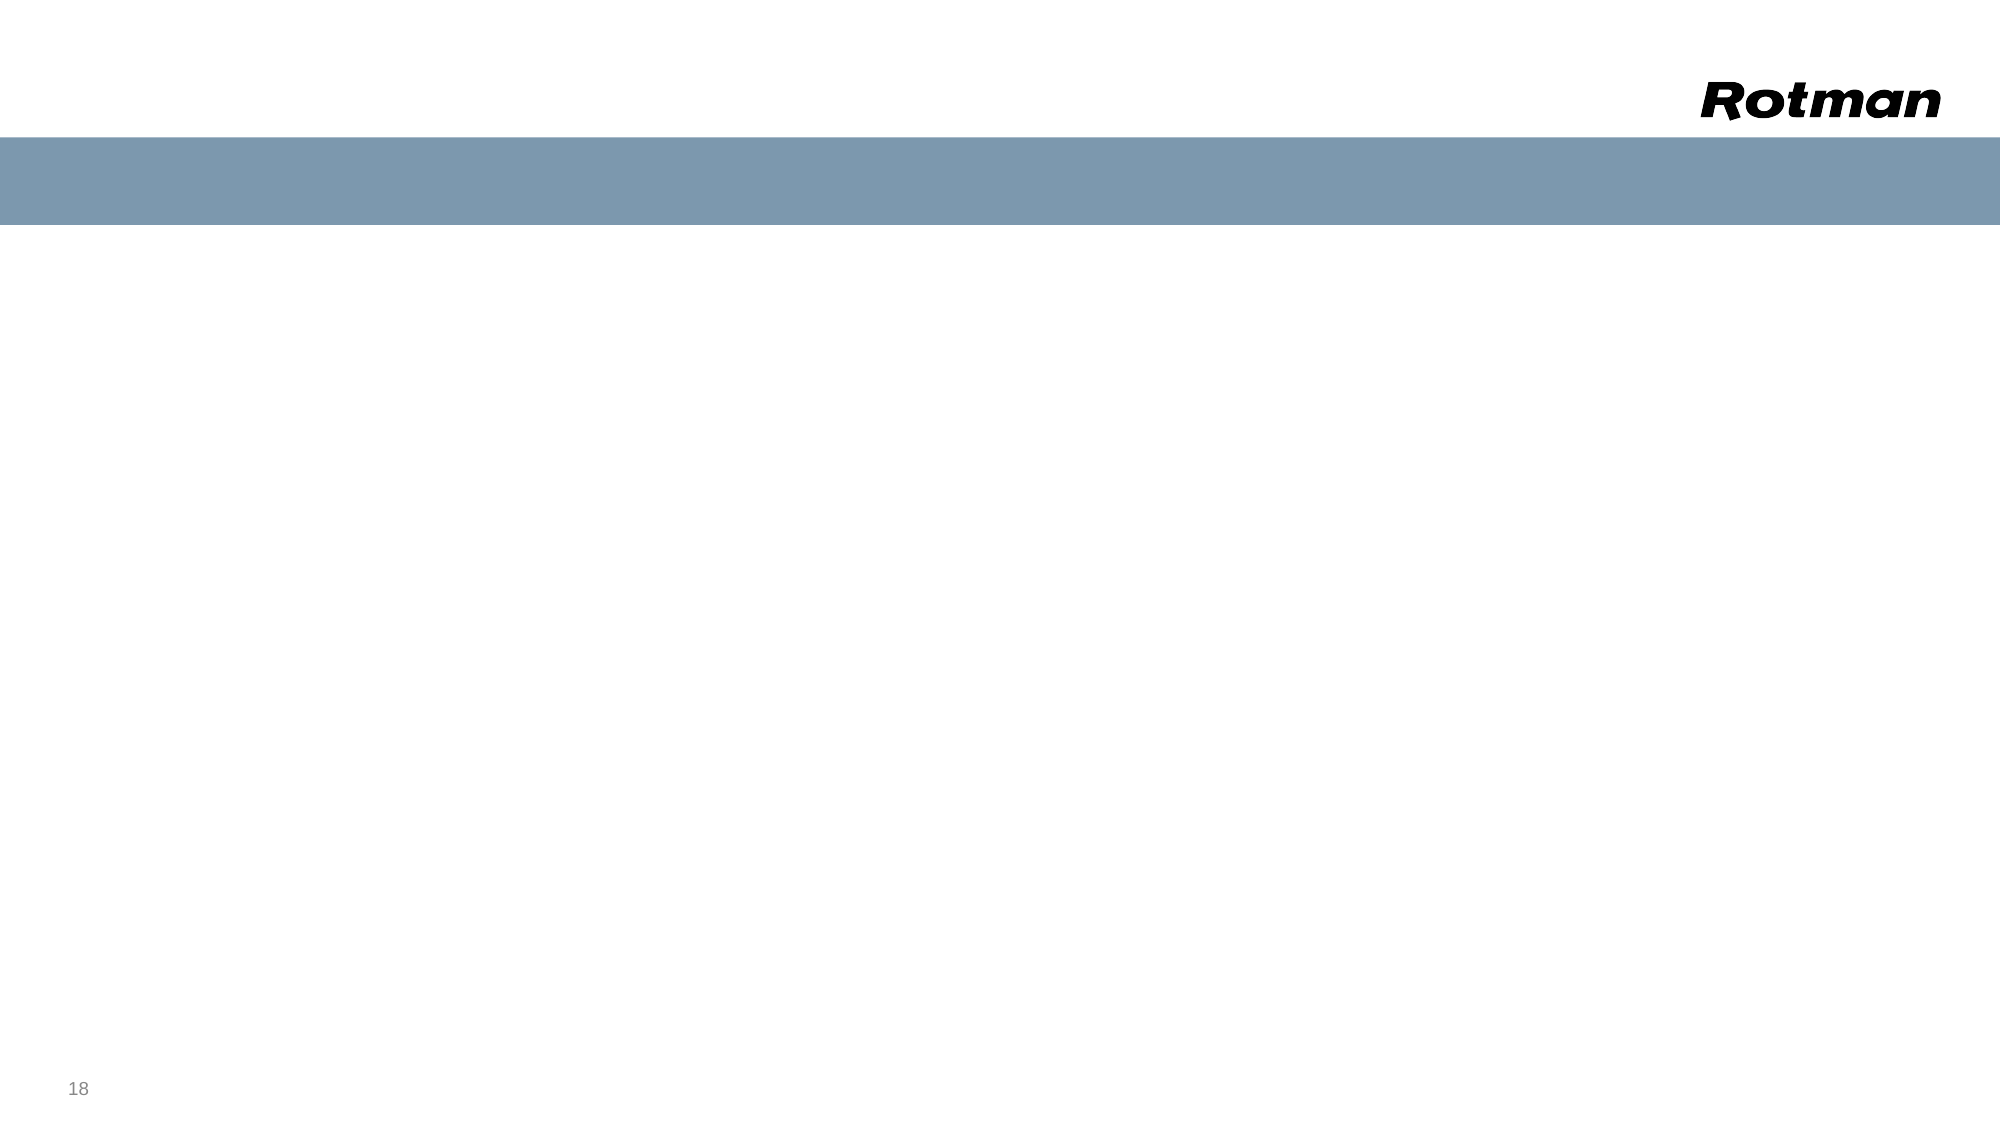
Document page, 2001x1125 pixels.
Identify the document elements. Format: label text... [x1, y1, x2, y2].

slide_number 18 [39, 1070, 118, 1106]
picture [1688, 68, 1954, 138]
